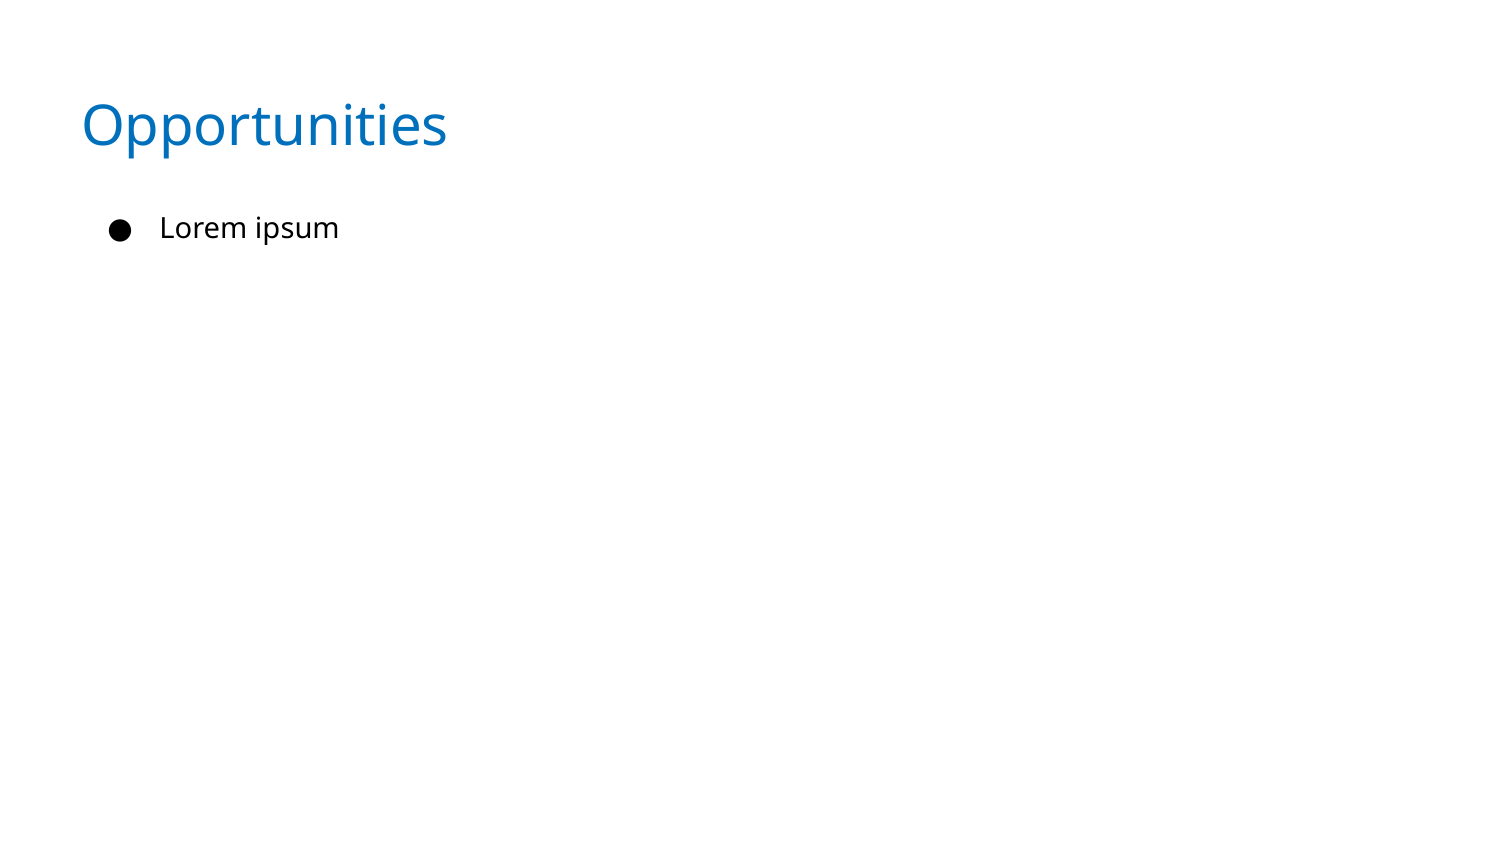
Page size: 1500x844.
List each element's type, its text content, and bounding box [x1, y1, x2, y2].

text_box Lorem ipsum [69, 194, 985, 260]
title Opportunities [75, 83, 1419, 167]
